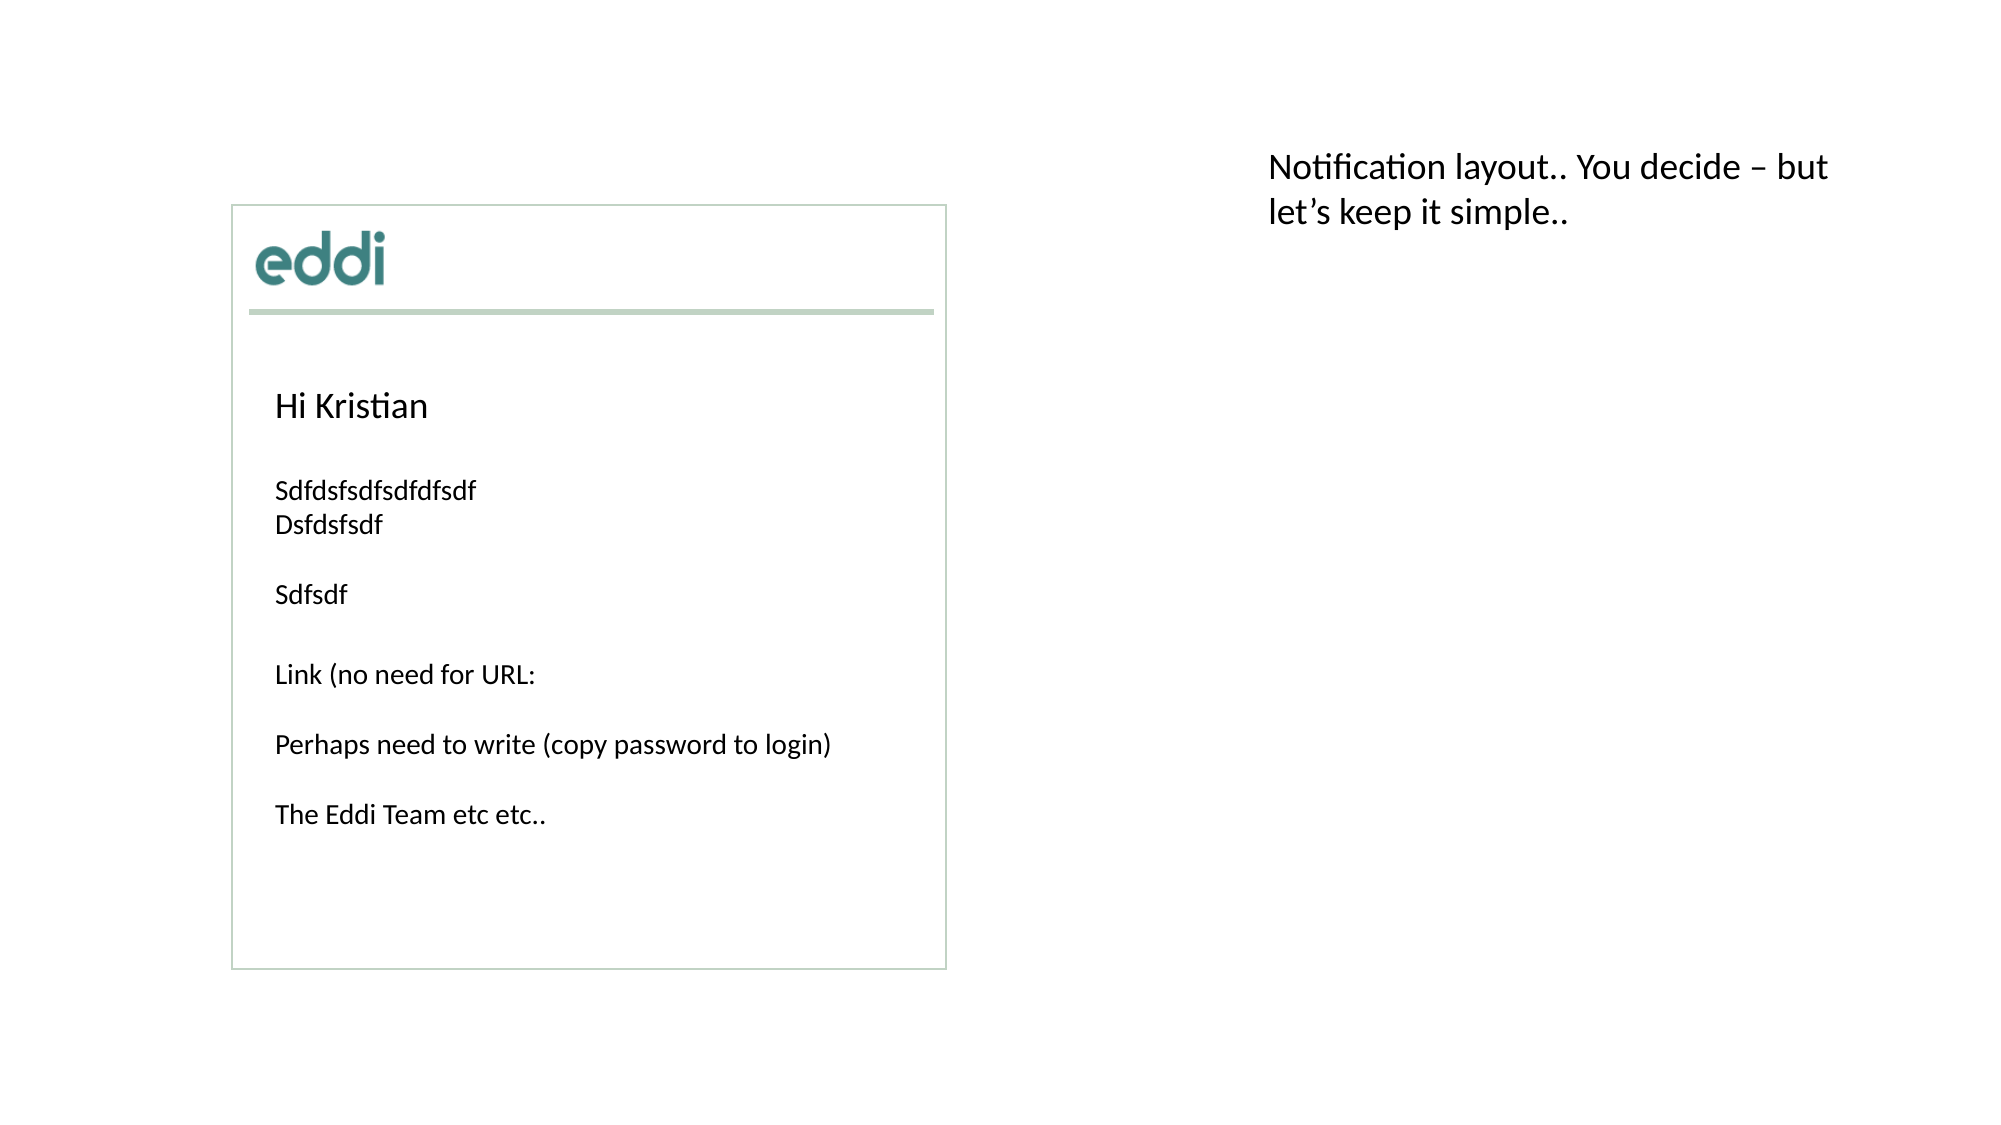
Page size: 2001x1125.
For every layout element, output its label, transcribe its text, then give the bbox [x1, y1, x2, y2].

picture [233, 221, 414, 292]
text_box Hi Kristian Sdfdsfsdfsdfdfsdf Dsfdsfsdf Sdfsdf Link (no need for URL: Perhaps need to write (copy password to login) The Eddi Team etc etc.. [260, 373, 882, 908]
text_box [231, 204, 947, 970]
text_box Notification layout.. You decide – but let’s keep it simple.. [1253, 134, 1901, 240]
